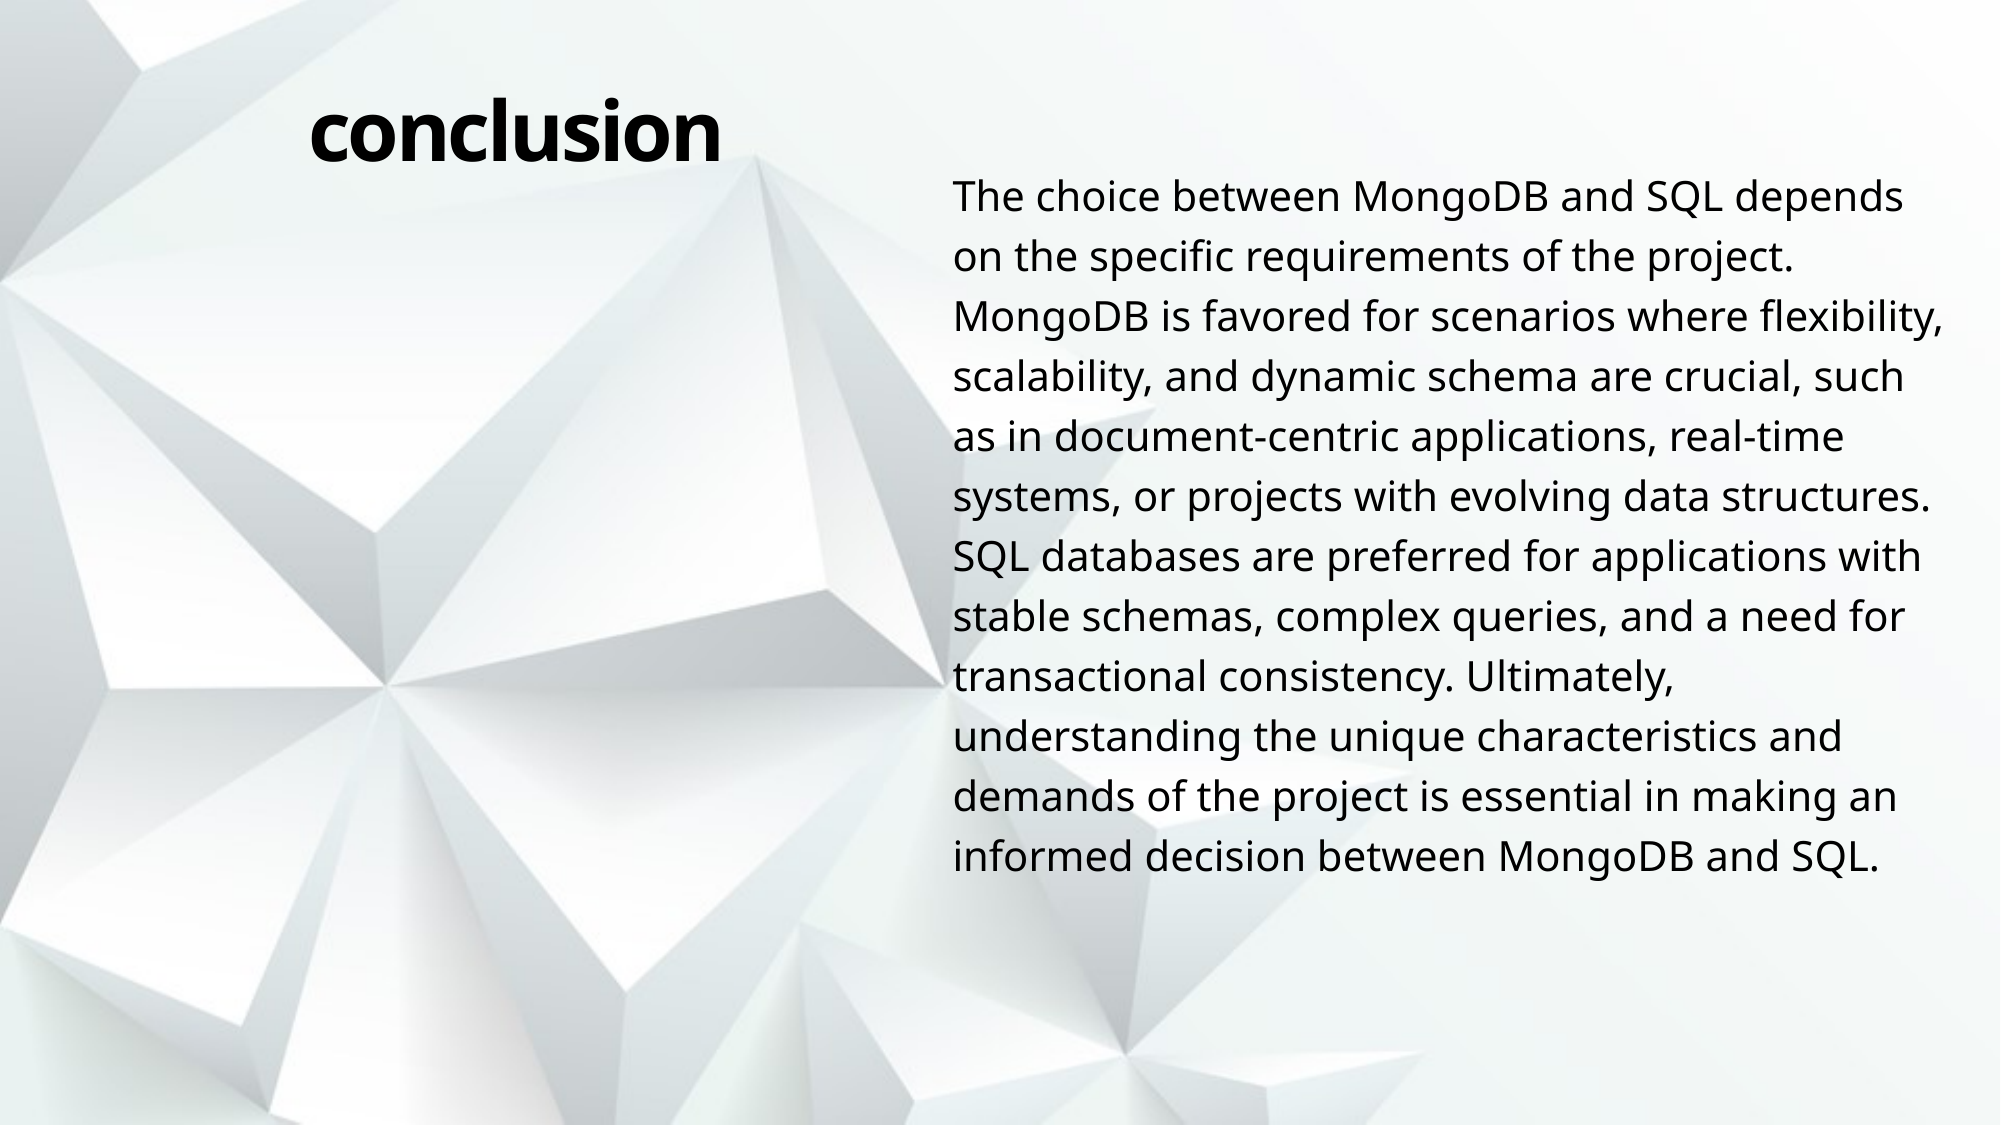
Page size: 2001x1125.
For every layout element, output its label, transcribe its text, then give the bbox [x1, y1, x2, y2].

list The choice between MongoDB and SQL depends on the specific requirements of the project. MongoDB is favored for scenarios where flexibility, scalability, and dynamic schema are crucial, such as in document-centric applications, real-time systems, or projects with evolving data structures. SQL databases are preferred for applications with stable schemas, complex queries, and a need for transactional consistency. Ultimately, understanding the unique characteristics and demands of the project is essential in making an informed decision between MongoDB and SQL. [937, 152, 1968, 1004]
picture [0, 0, 2001, 1125]
title conclusion [229, 36, 804, 237]
